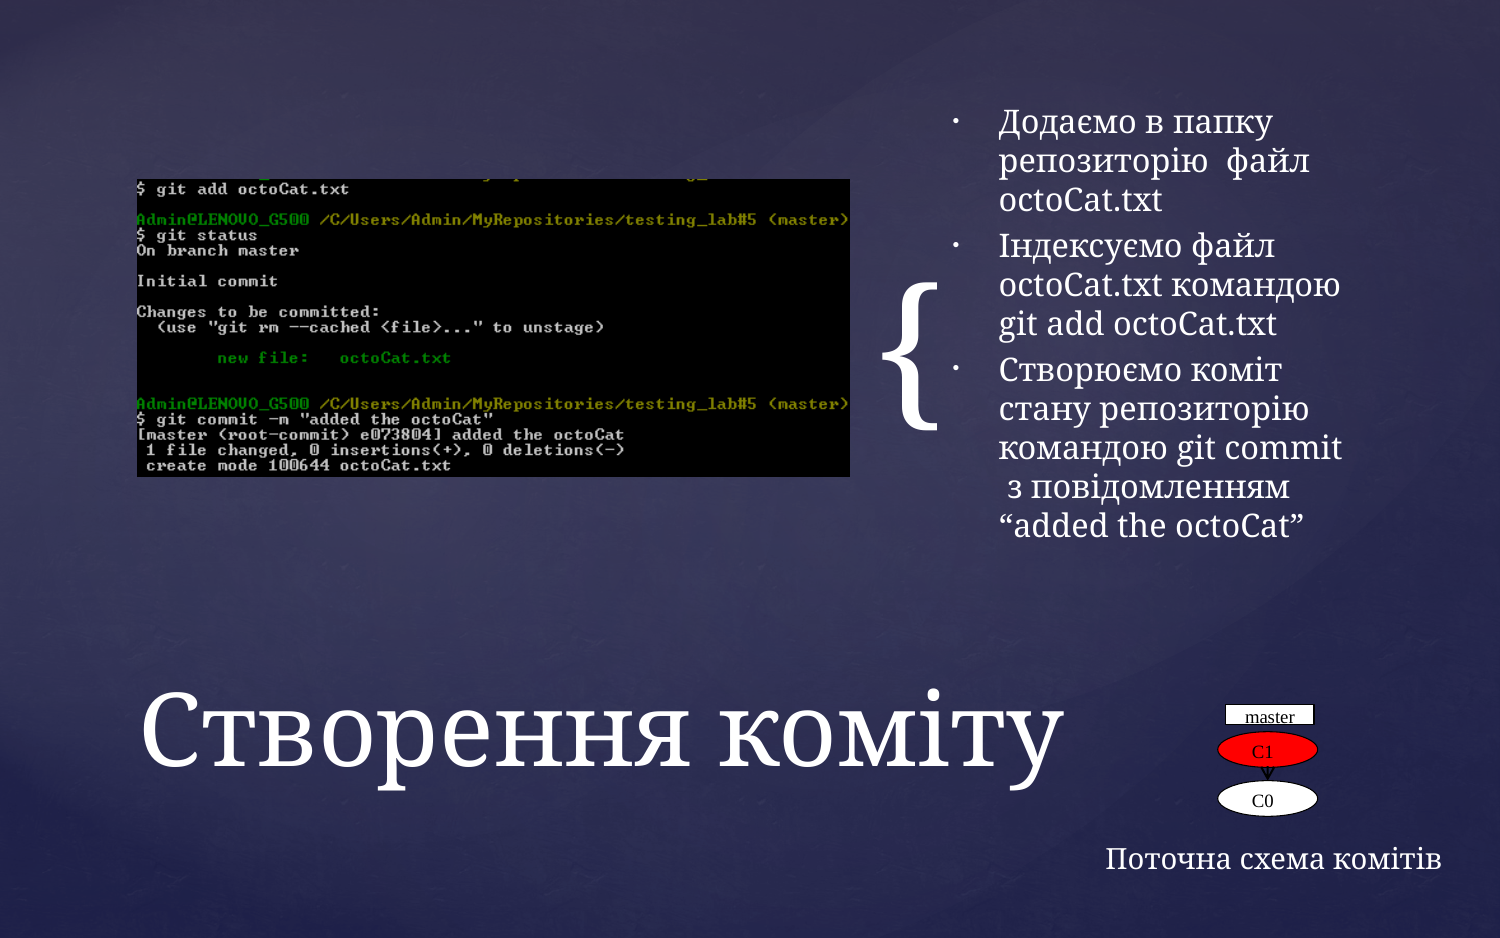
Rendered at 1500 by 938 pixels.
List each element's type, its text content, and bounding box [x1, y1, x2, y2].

list Додаємо в папку репозиторію файл octoCat.txt Індексуємо файл octoCat.txt командою git add octoCat.txt Створюємо коміт стану репозиторію командою git commit з повідомленням “added the octoCat” [937, 93, 1363, 563]
text_box Поточна схема комітів [1090, 833, 1458, 883]
title Створення коміту [123, 669, 1105, 795]
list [136, 179, 851, 477]
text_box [1115, 461, 1500, 824]
